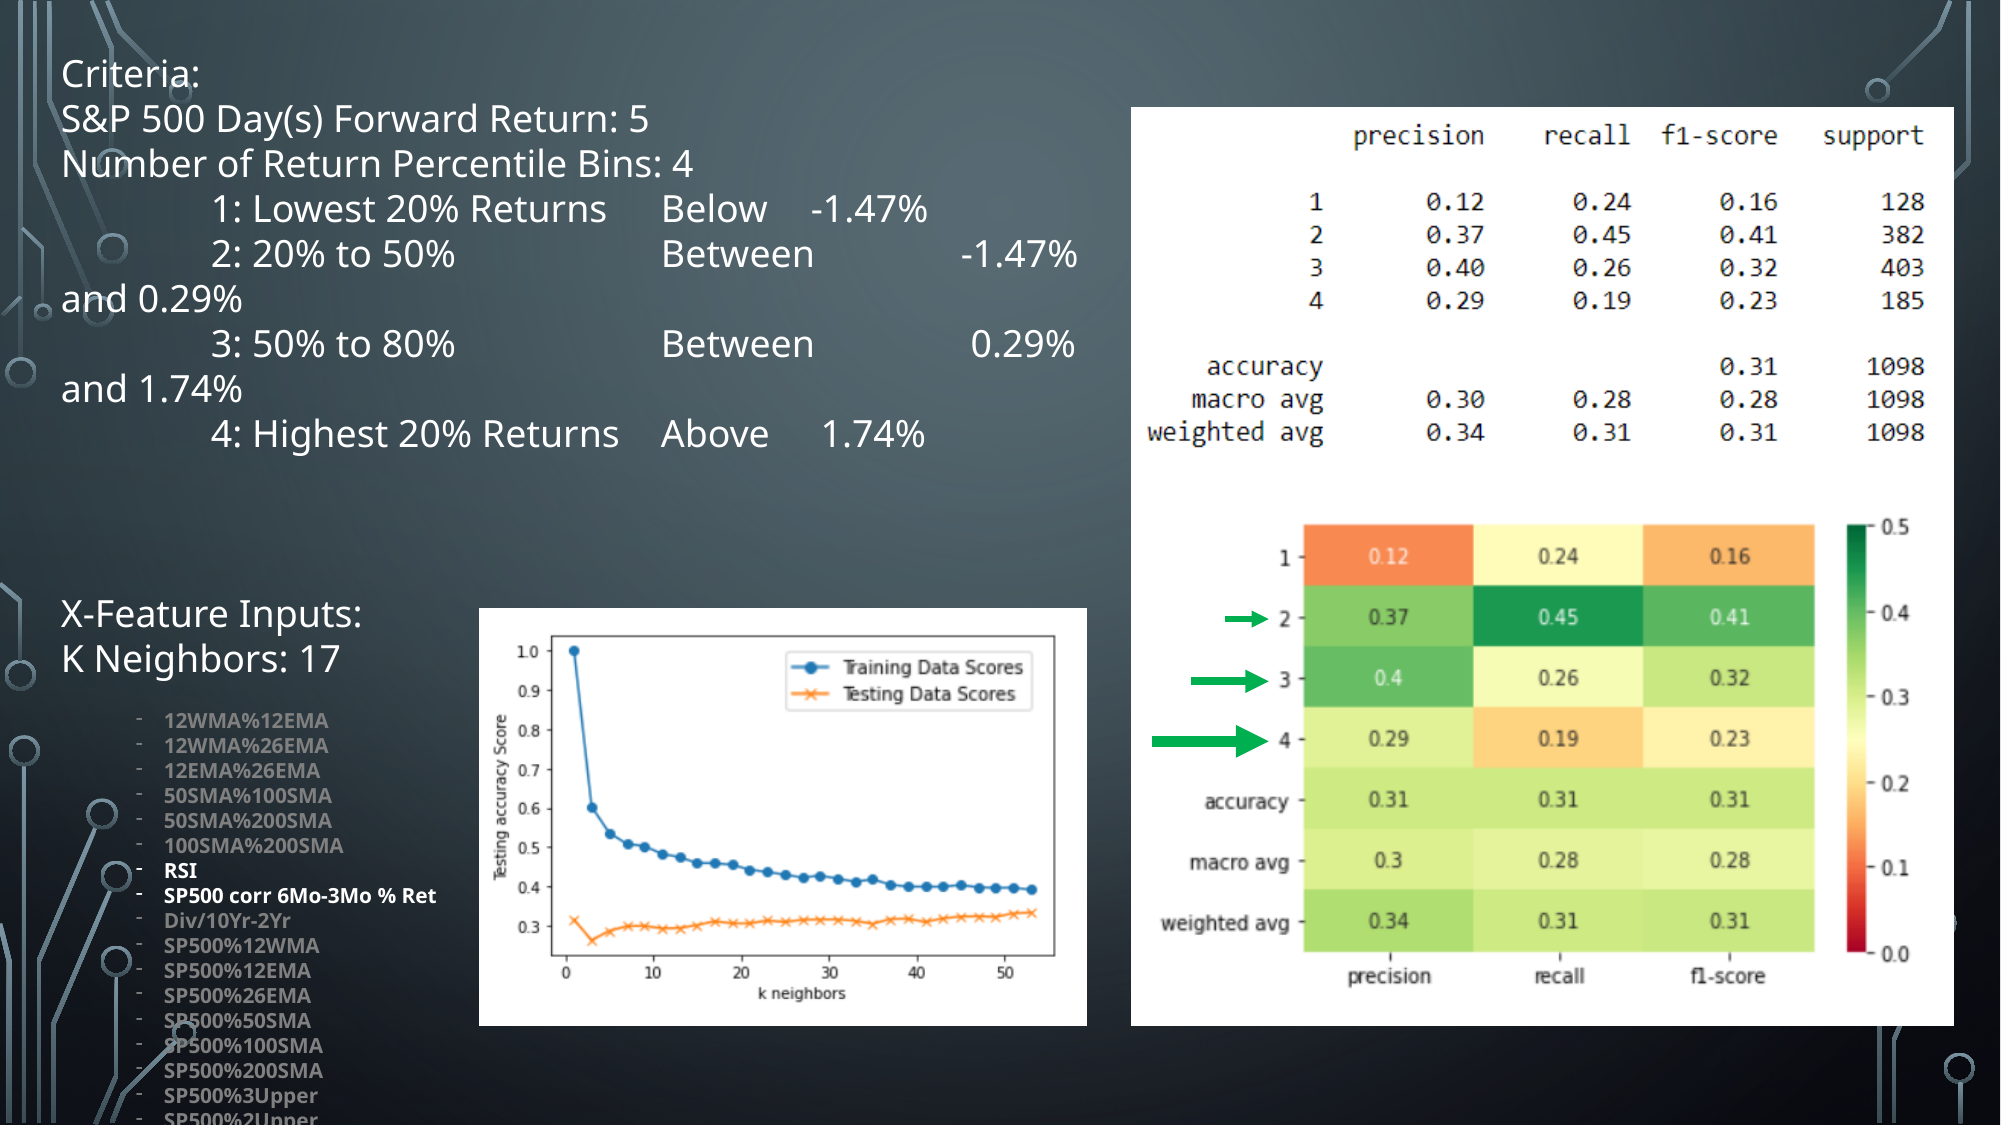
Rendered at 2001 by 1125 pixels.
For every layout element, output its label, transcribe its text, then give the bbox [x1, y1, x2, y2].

picture [1131, 107, 1955, 1027]
picture [478, 607, 1087, 1027]
text_box Criteria: S&P 500 Day(s) Forward Return: 5 Number of Return Percentile Bins: 4 1: Lowest 20% Returns Below -1.47% 2: 20% to 50% Between -1.47% and 0.29% 3: 50% to 80% Between 0.29% and 1.74% 4: Highest 20% Returns Above 1.74% X-Feature Inputs: K Neighbors: 17 12WMA%12EMA 12WMA%26EMA 12EMA%26EMA 50SMA%100SMA 50SMA%200SMA 100SMA%200SMA RSI SP500 corr 6Mo-3Mo % Ret Div/10Yr-2Yr SP500%12WMA SP500%12EMA SP500%26EMA SP500%50SMA SP500%100SMA SP500%200SMA SP500%3Upper SP500%2Upper SP500%Middle20Day SP500%2Lower SP500%3Lower [46, 42, 1132, 1125]
